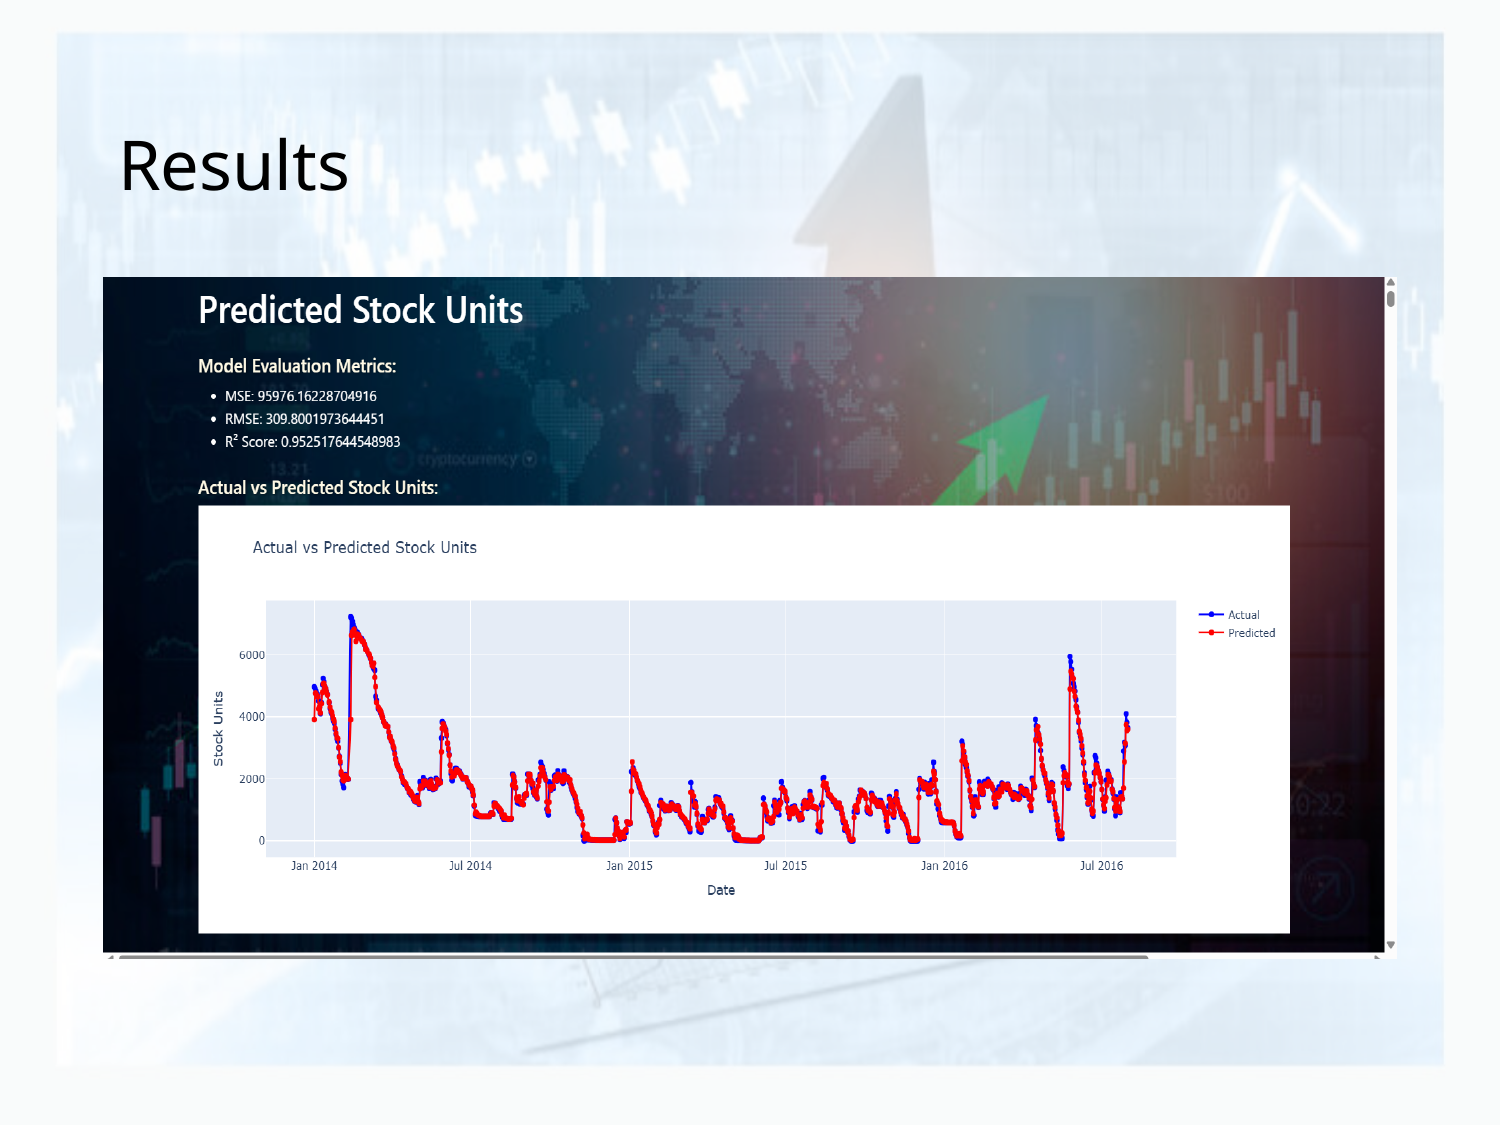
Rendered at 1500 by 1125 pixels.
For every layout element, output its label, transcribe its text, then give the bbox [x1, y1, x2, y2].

title Results [103, 59, 1397, 277]
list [103, 277, 1397, 959]
